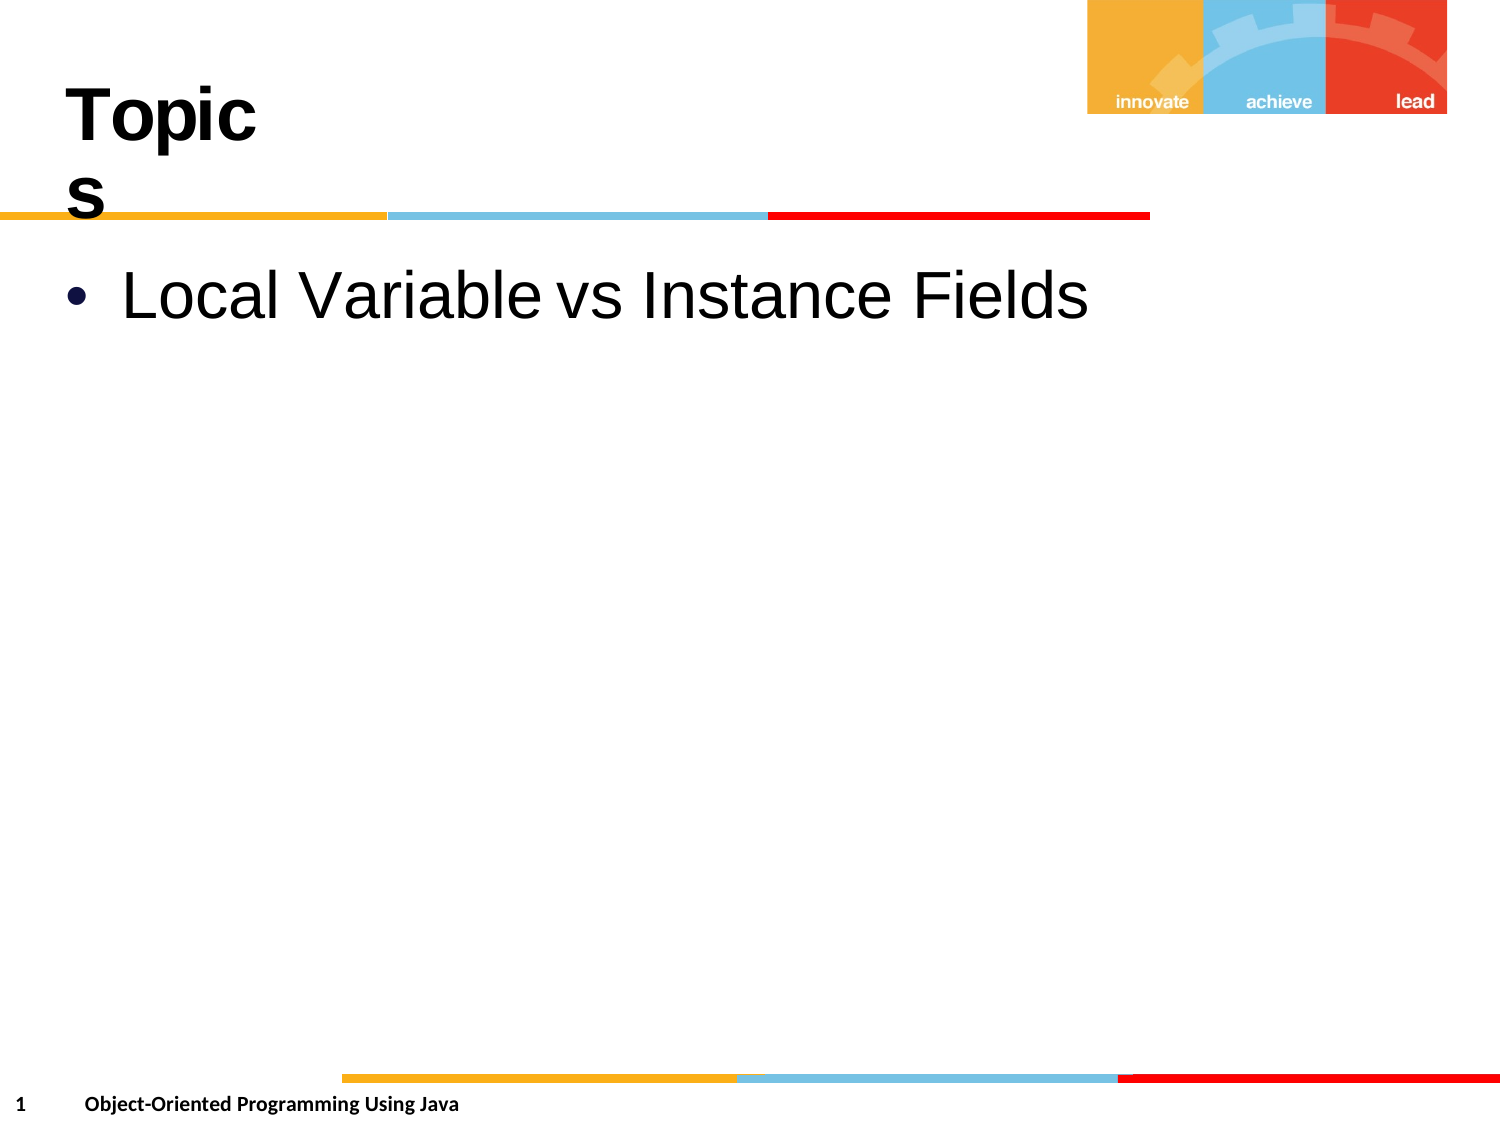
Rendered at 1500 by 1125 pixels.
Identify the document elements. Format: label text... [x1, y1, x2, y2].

text_box Instance [639, 261, 906, 333]
text_box Topics [62, 76, 298, 156]
text_box vs [554, 261, 636, 333]
text_box [1087, 0, 1448, 114]
text_box • [62, 261, 101, 333]
text_box Variable [296, 261, 551, 333]
text_box Fields [910, 261, 1102, 333]
text_box 1 [12, 1092, 34, 1122]
text_box Local [119, 261, 293, 333]
text_box Object-Oriented Programming Using Java [82, 1092, 519, 1122]
